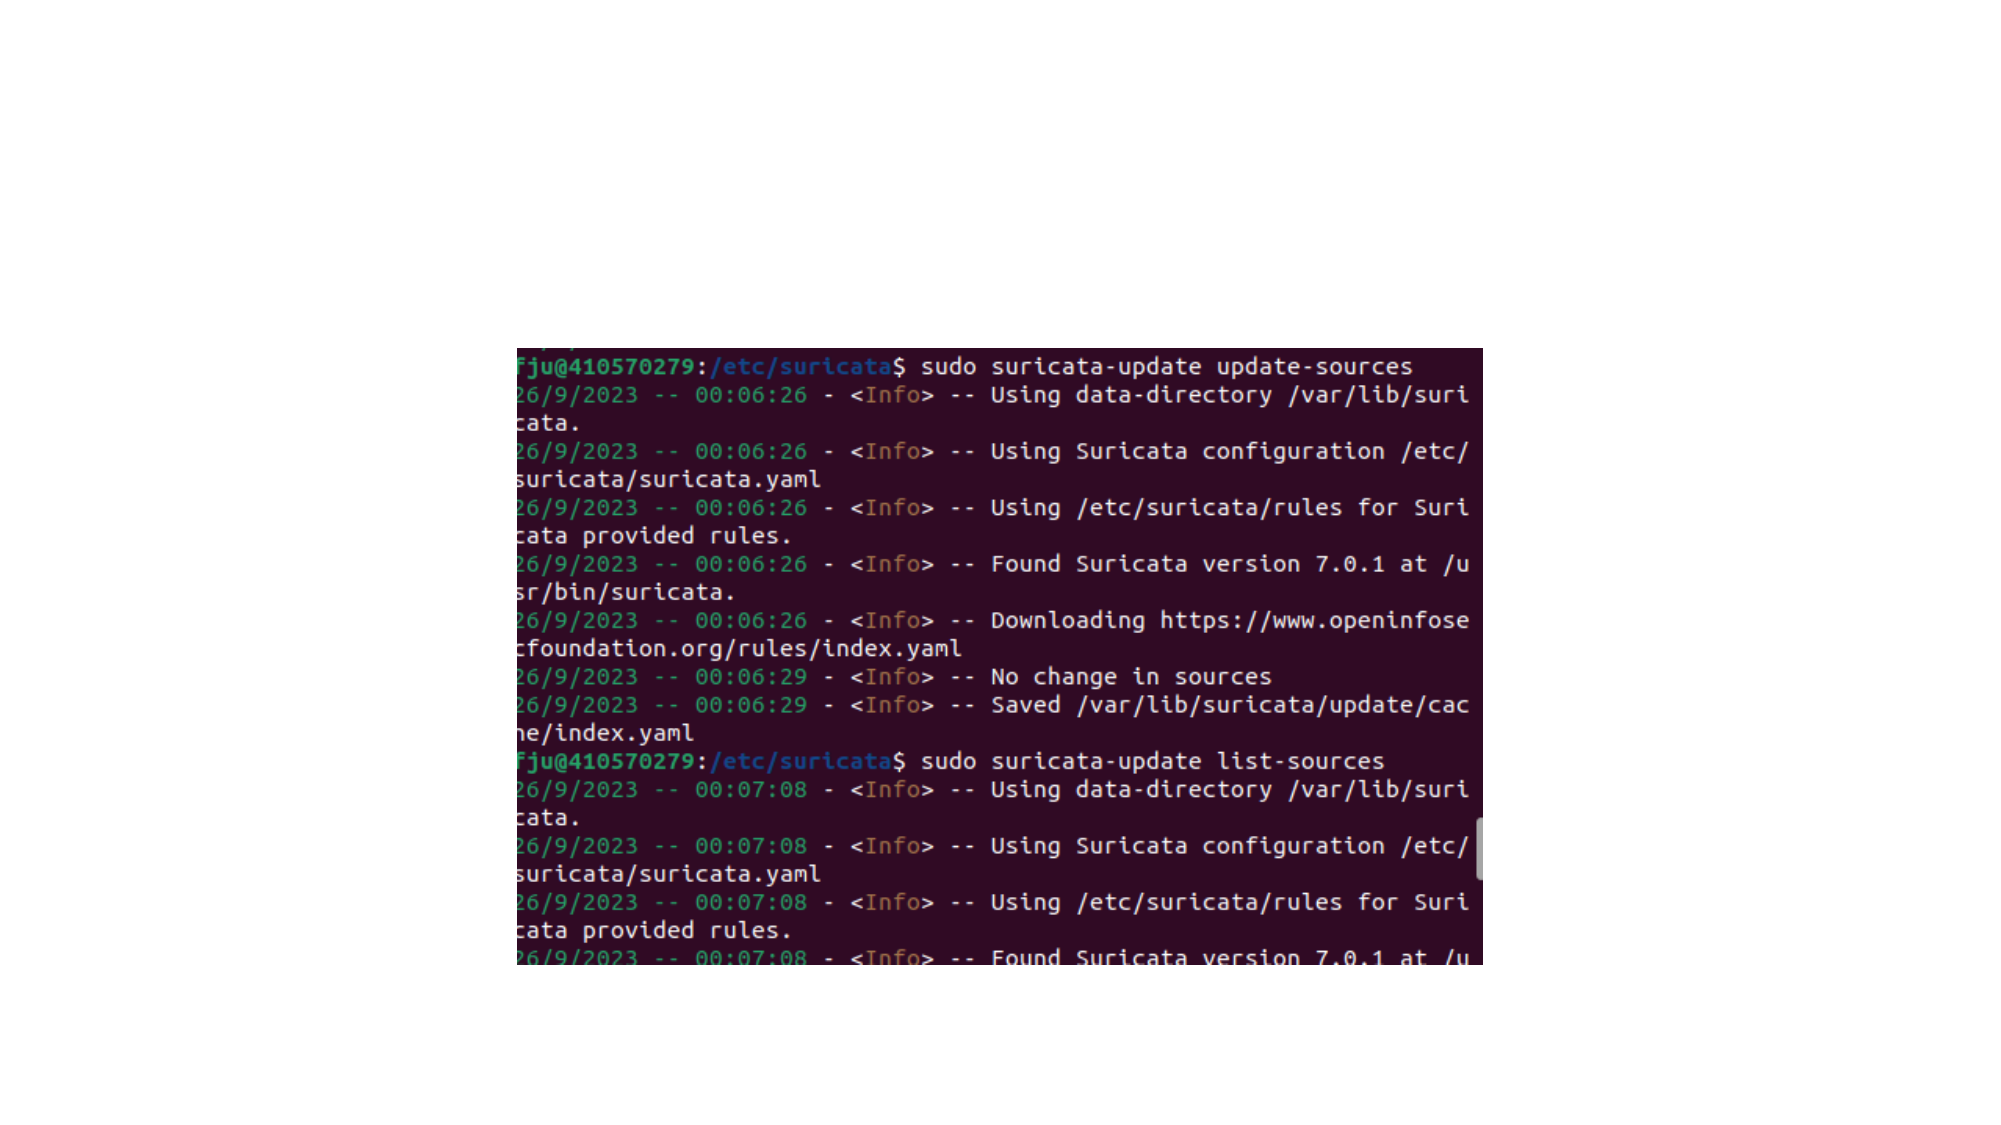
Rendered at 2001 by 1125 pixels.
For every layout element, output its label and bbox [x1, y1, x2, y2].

list [517, 348, 1483, 965]
